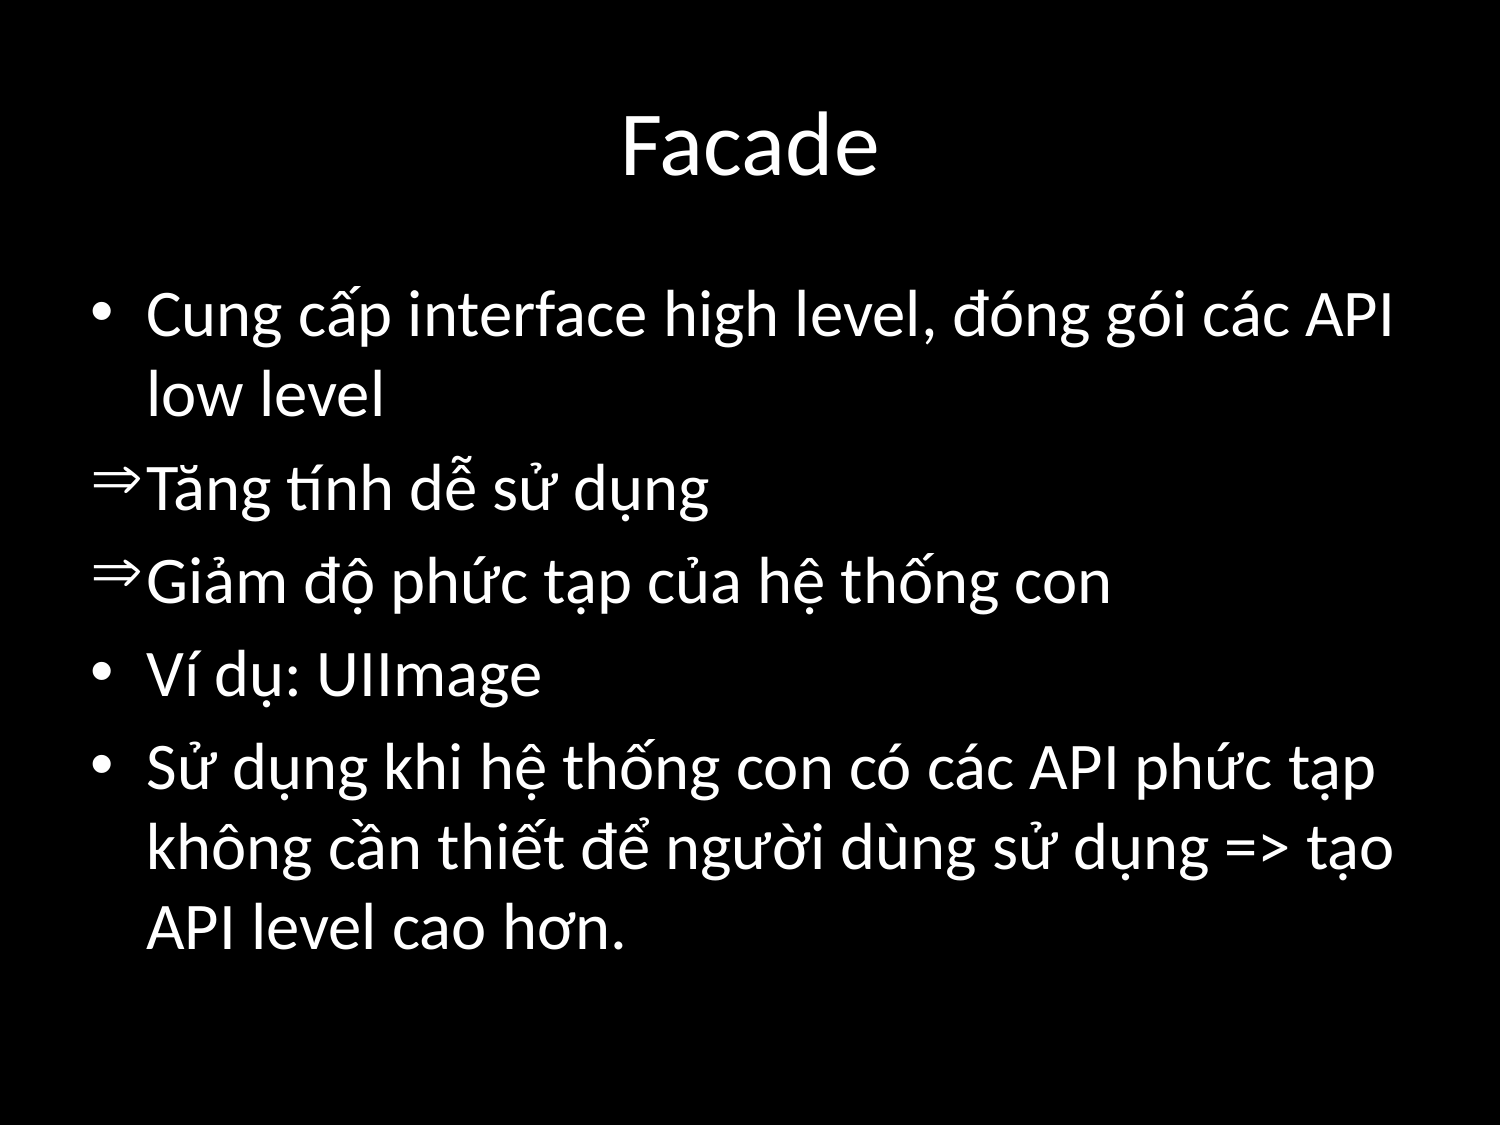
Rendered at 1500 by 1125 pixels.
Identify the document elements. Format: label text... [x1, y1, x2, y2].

title Facade [75, 45, 1425, 233]
list Cung cấp interface high level, đóng gói các API low level Tăng tính dễ sử dụng Giảm độ phức tạp của hệ thống con Ví dụ: UIImage Sử dụng khi hệ thống con có các API phức tạp không cần thiết để người dùng sử dụng => tạo API level cao hơn. [75, 262, 1425, 1005]
